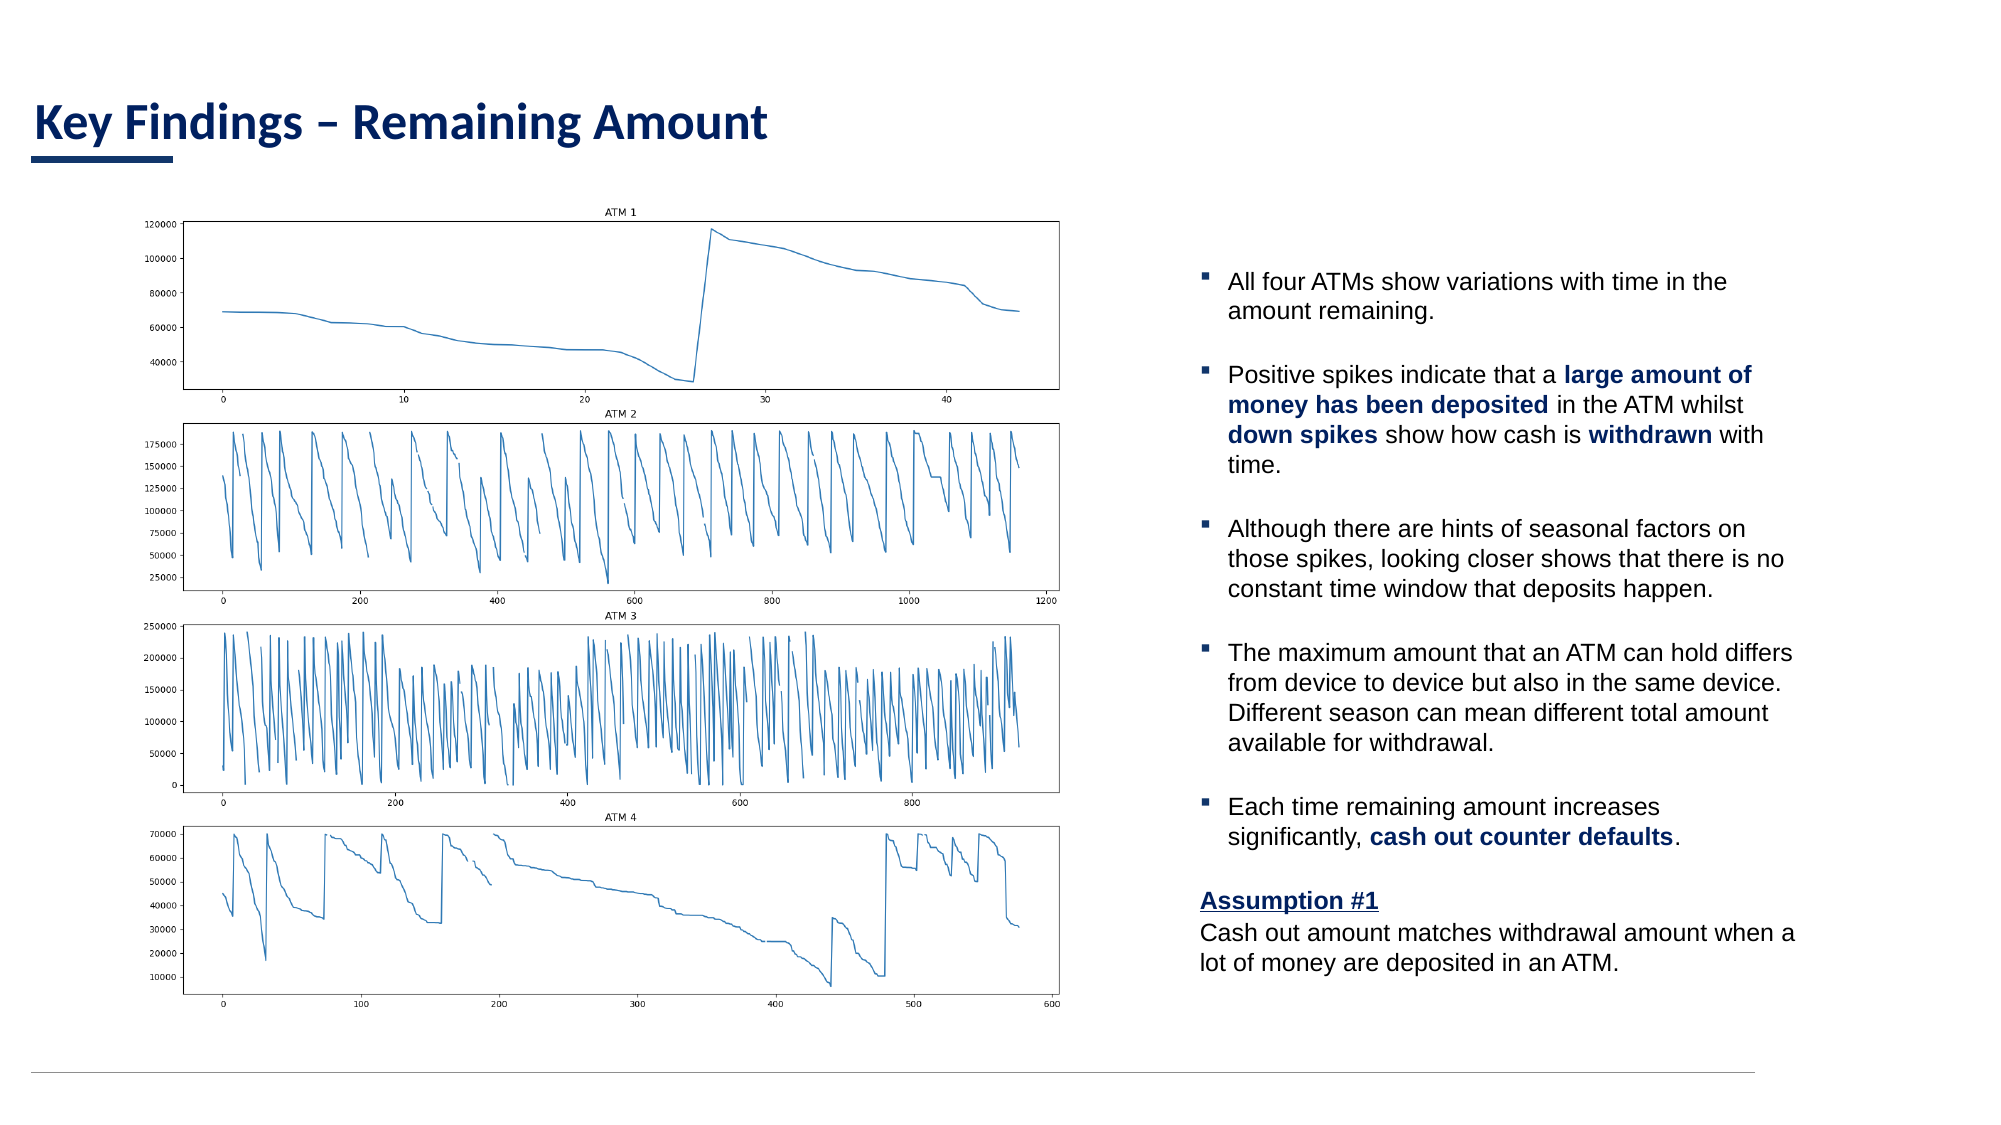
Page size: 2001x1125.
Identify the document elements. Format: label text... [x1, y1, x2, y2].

picture [137, 202, 1066, 1016]
text_box All four ATMs show variations with time in the amount remaining. Positive spikes indicate that a large amount of money has been deposited in the ATM whilst down spikes show how cash is withdrawn with time. Although there are hints of seasonal factors on those spikes, looking closer shows that there is no constant time window that deposits happen. The maximum amount that an ATM can hold differs from device to device but also in the same device. Different season can mean different total amount available for withdrawal. Each time remaining amount increases significantly, cash out counter defaults. Assumption #1 Cash out amount matches withdrawal amount when a lot of money are deposited in an ATM. [1187, 262, 1888, 977]
text_box Key Findings – Remaining Amount [28, 27, 1811, 150]
